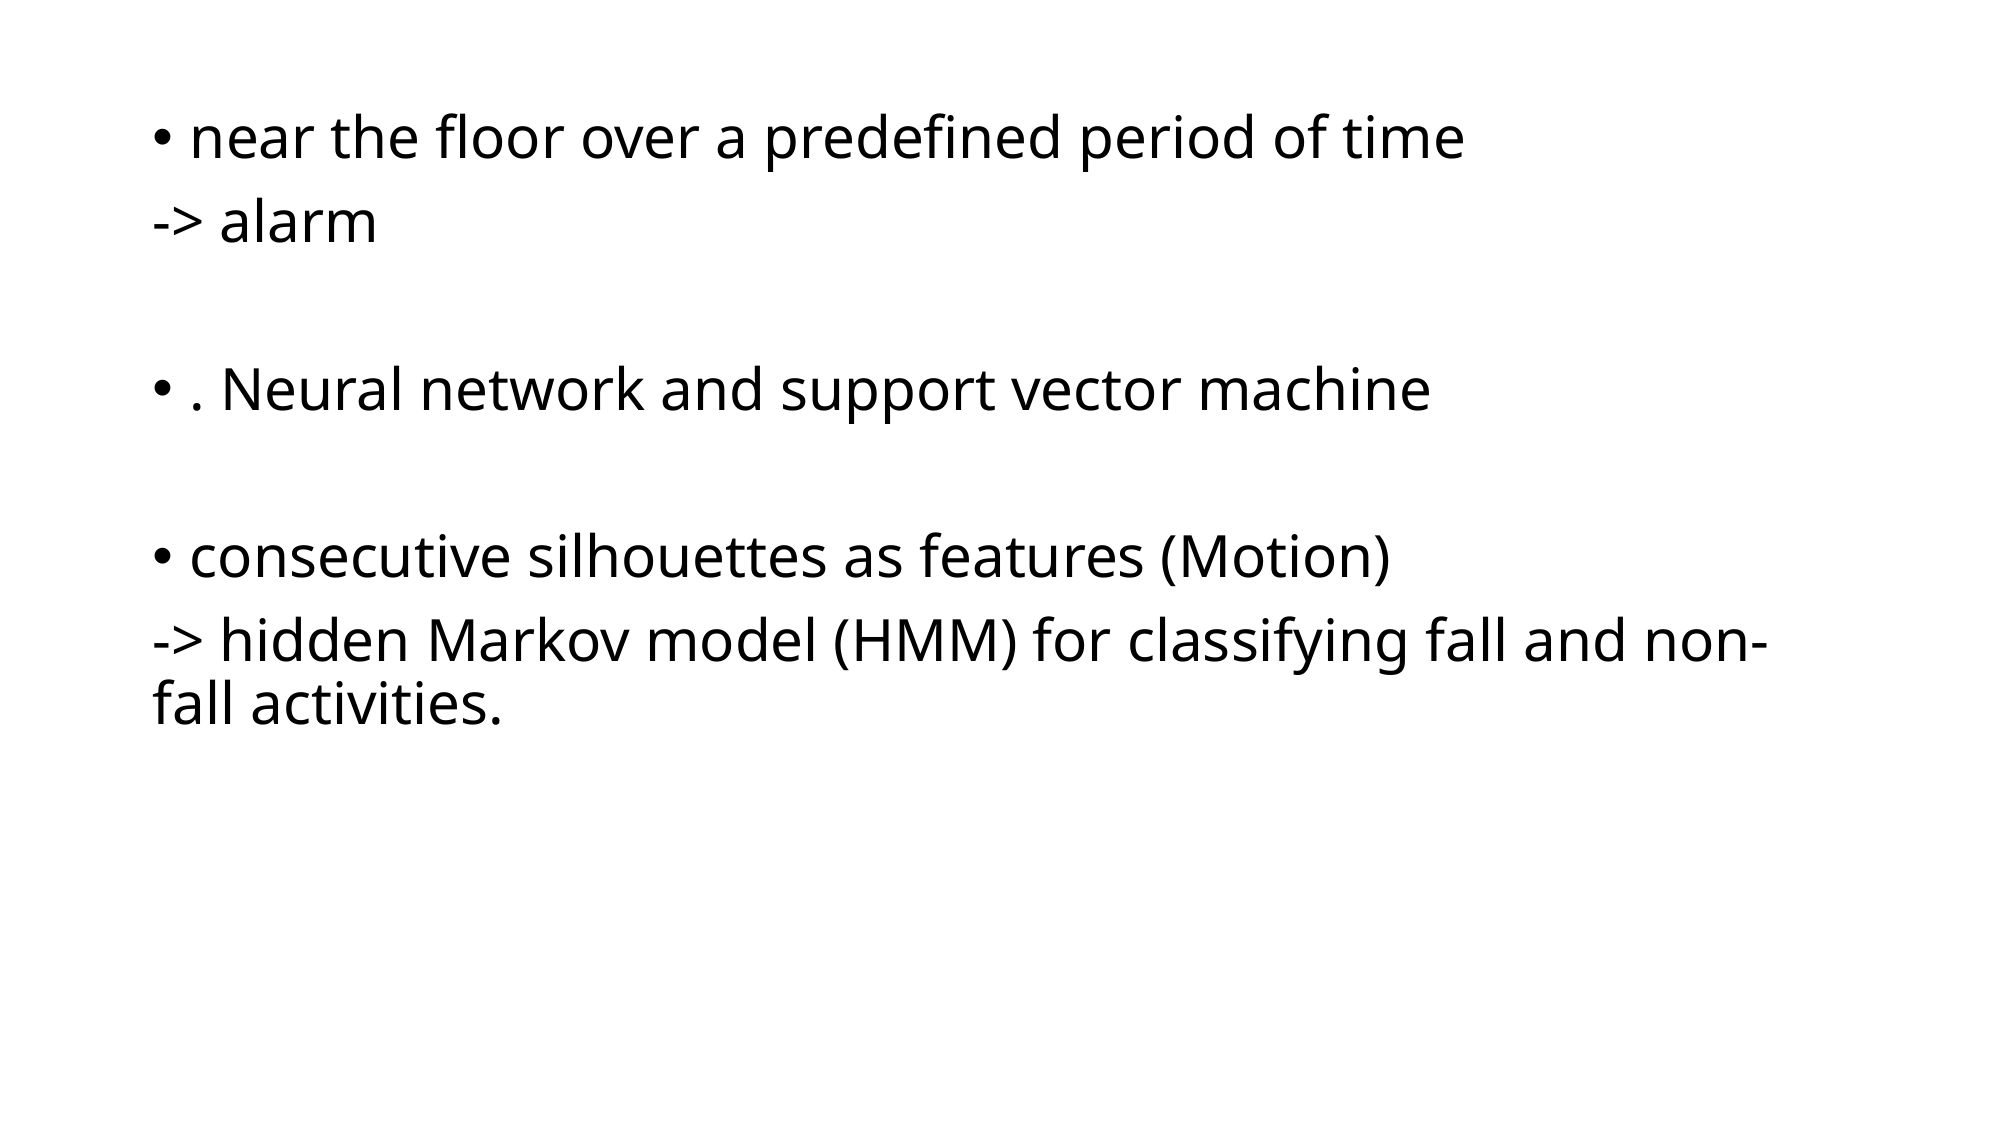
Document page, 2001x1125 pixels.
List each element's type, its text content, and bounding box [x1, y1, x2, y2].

list near the floor over a predefined period of time -> alarm . Neural network and support vector machine consecutive silhouettes as features (Motion) -> hidden Markov model (HMM) for classifying fall and non-fall activities. [137, 100, 1863, 1014]
